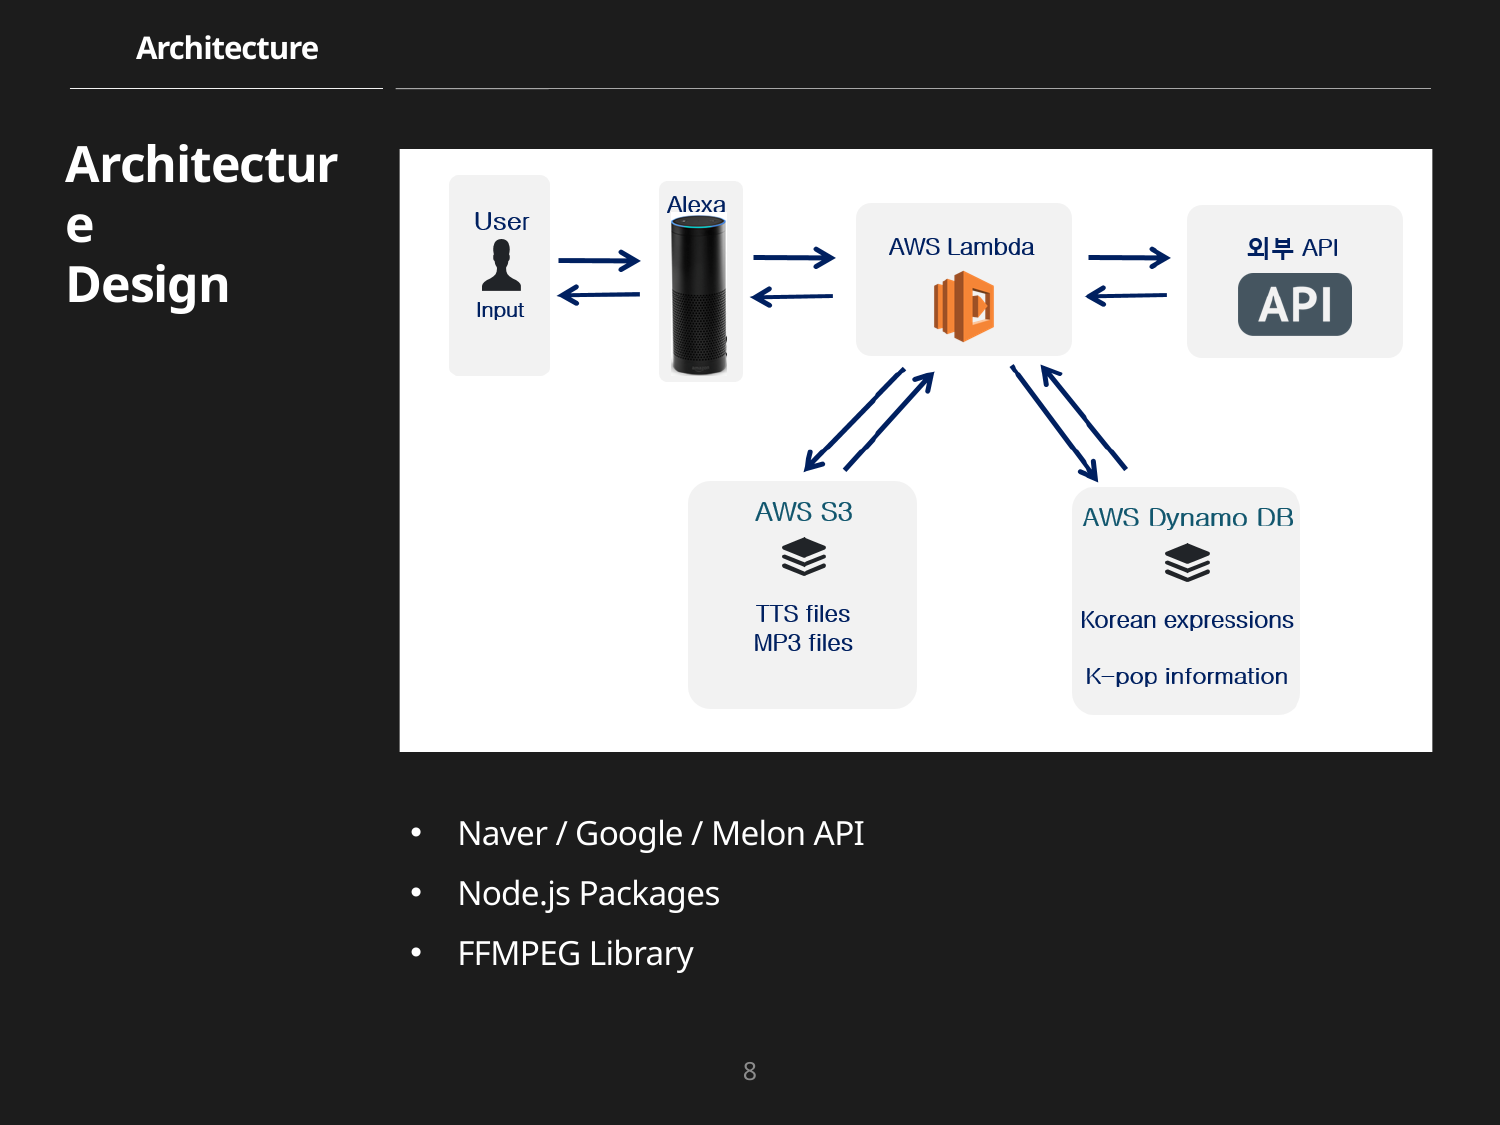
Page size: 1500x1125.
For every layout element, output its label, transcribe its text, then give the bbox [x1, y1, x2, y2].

title Architecture Design [50, 124, 382, 882]
text_box Architecture [72, 21, 383, 84]
slide_number 8 [575, 1042, 925, 1103]
picture [399, 148, 1433, 752]
text_box Naver / Google / Melon API Node.js Packages FFMPEG Library [395, 785, 1433, 980]
